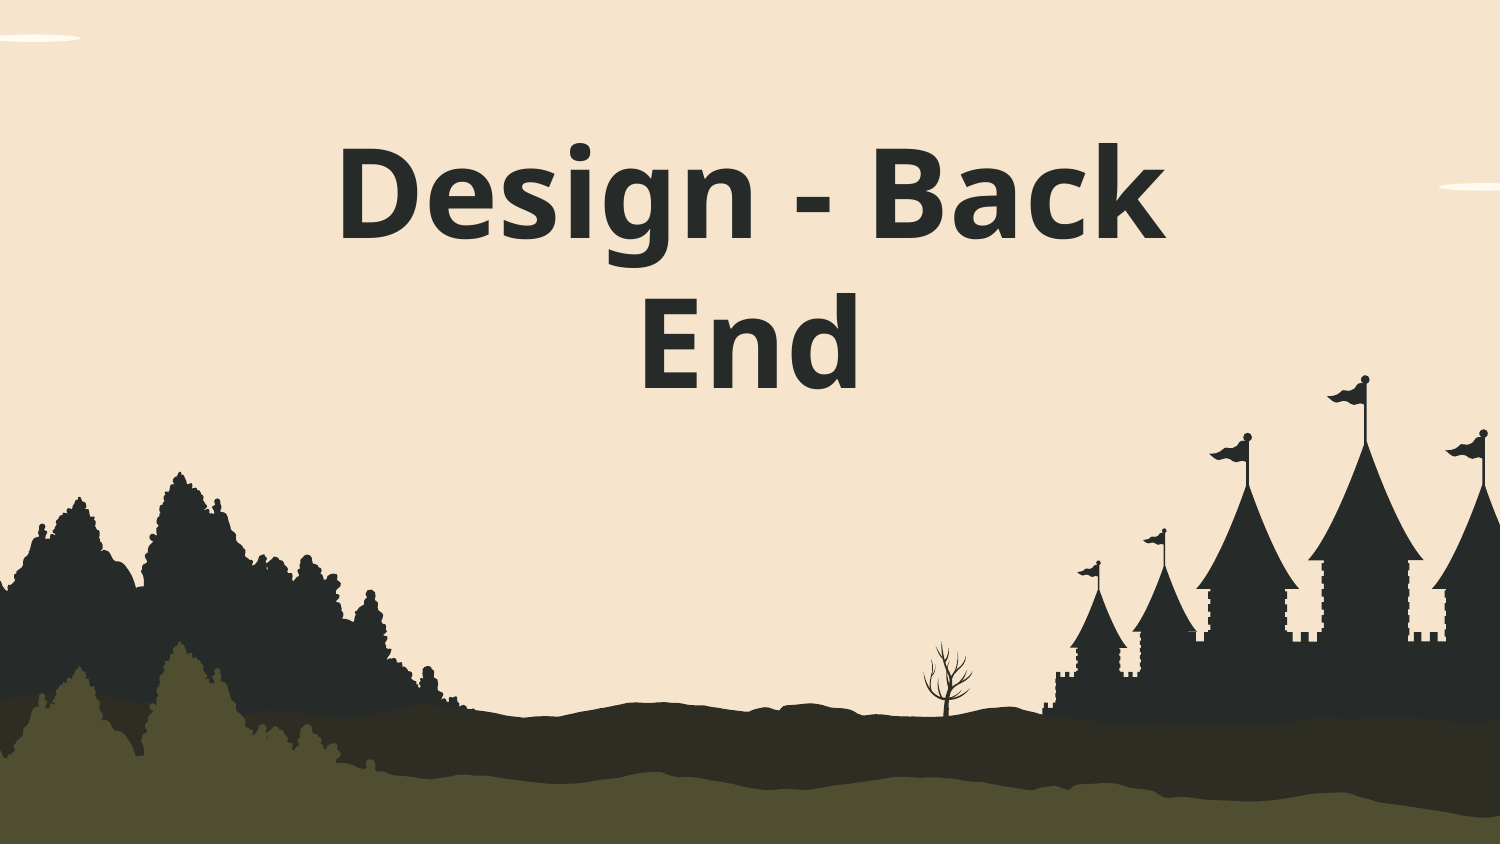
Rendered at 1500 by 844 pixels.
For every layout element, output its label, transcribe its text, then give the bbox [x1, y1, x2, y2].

title Design - Back End [187, 254, 1313, 422]
